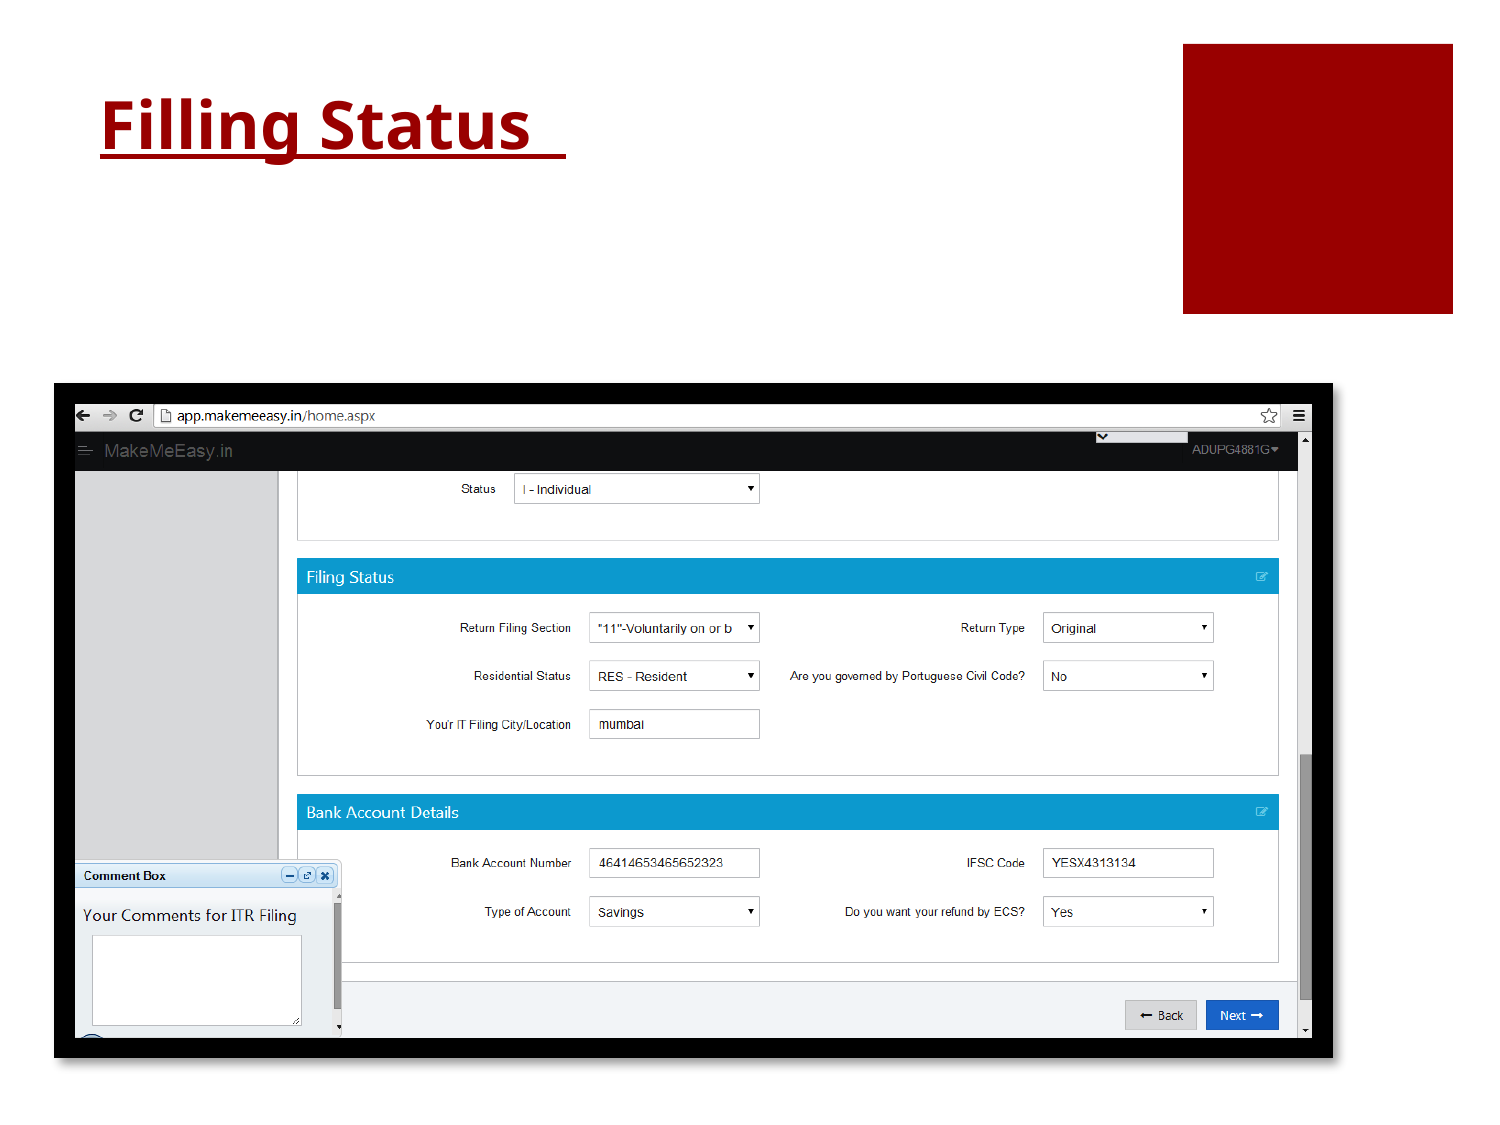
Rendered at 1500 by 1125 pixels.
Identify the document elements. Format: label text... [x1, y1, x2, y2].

title Filling Status [75, 75, 1143, 250]
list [74, 403, 1313, 1039]
